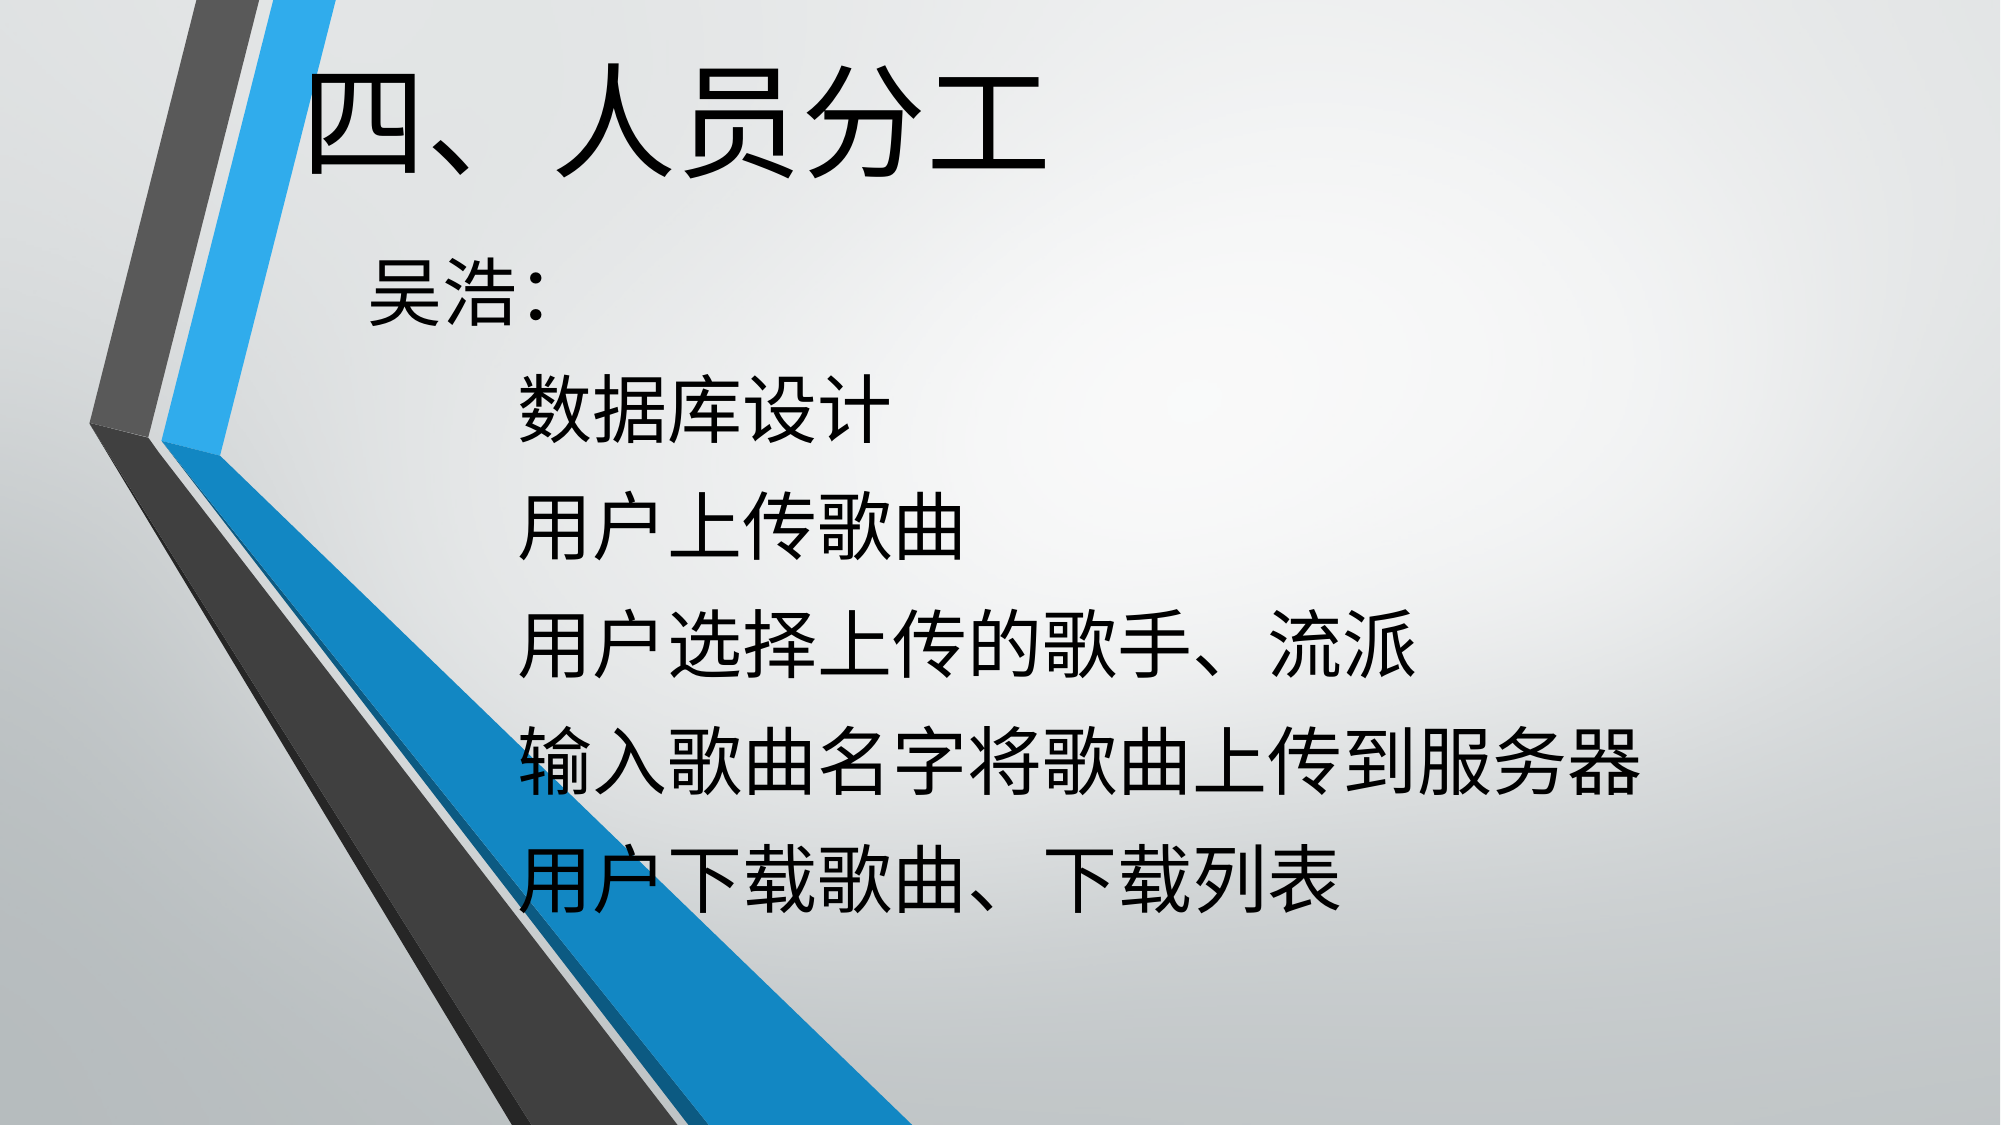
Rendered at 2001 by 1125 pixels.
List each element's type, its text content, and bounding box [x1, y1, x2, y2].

title 四、人员分工 [286, 0, 1932, 201]
subtitle 吴浩： 数据库设计 用户上传歌曲 用户选择上传的歌手、流派 输入歌曲名字将歌曲上传到服务器 用户下载歌曲、下载列表 [352, 237, 2000, 1057]
